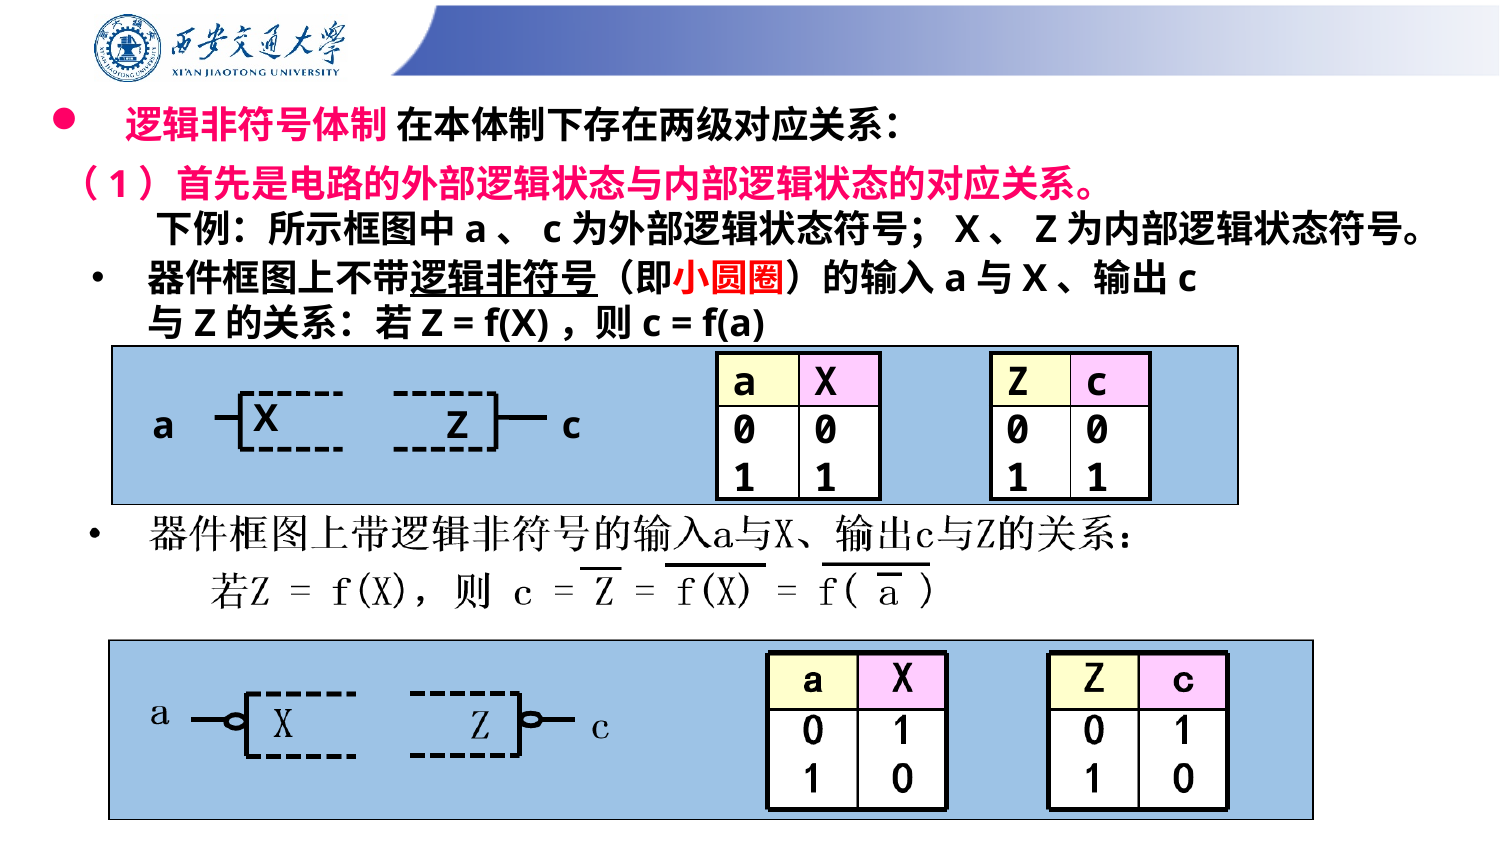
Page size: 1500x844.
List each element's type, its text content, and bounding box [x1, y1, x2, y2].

text_box 器件框图上不带逻辑非符号（即小圆圈）的输入a与X、输出c与Z的关系：若Z = f(X)，则c = f(a) [76, 246, 1234, 344]
list （1）首先是电路的外部逻辑状态与内部逻辑状态的对应关系。 下例：所示框图中a、c为外部逻辑状态符号；X、Z为内部逻辑状态符号。 [46, 152, 1457, 257]
title 逻辑非符号体制 在本体制下存在两级对应关系： [35, 98, 1448, 162]
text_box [112, 345, 1238, 505]
picture [0, 0, 1500, 844]
